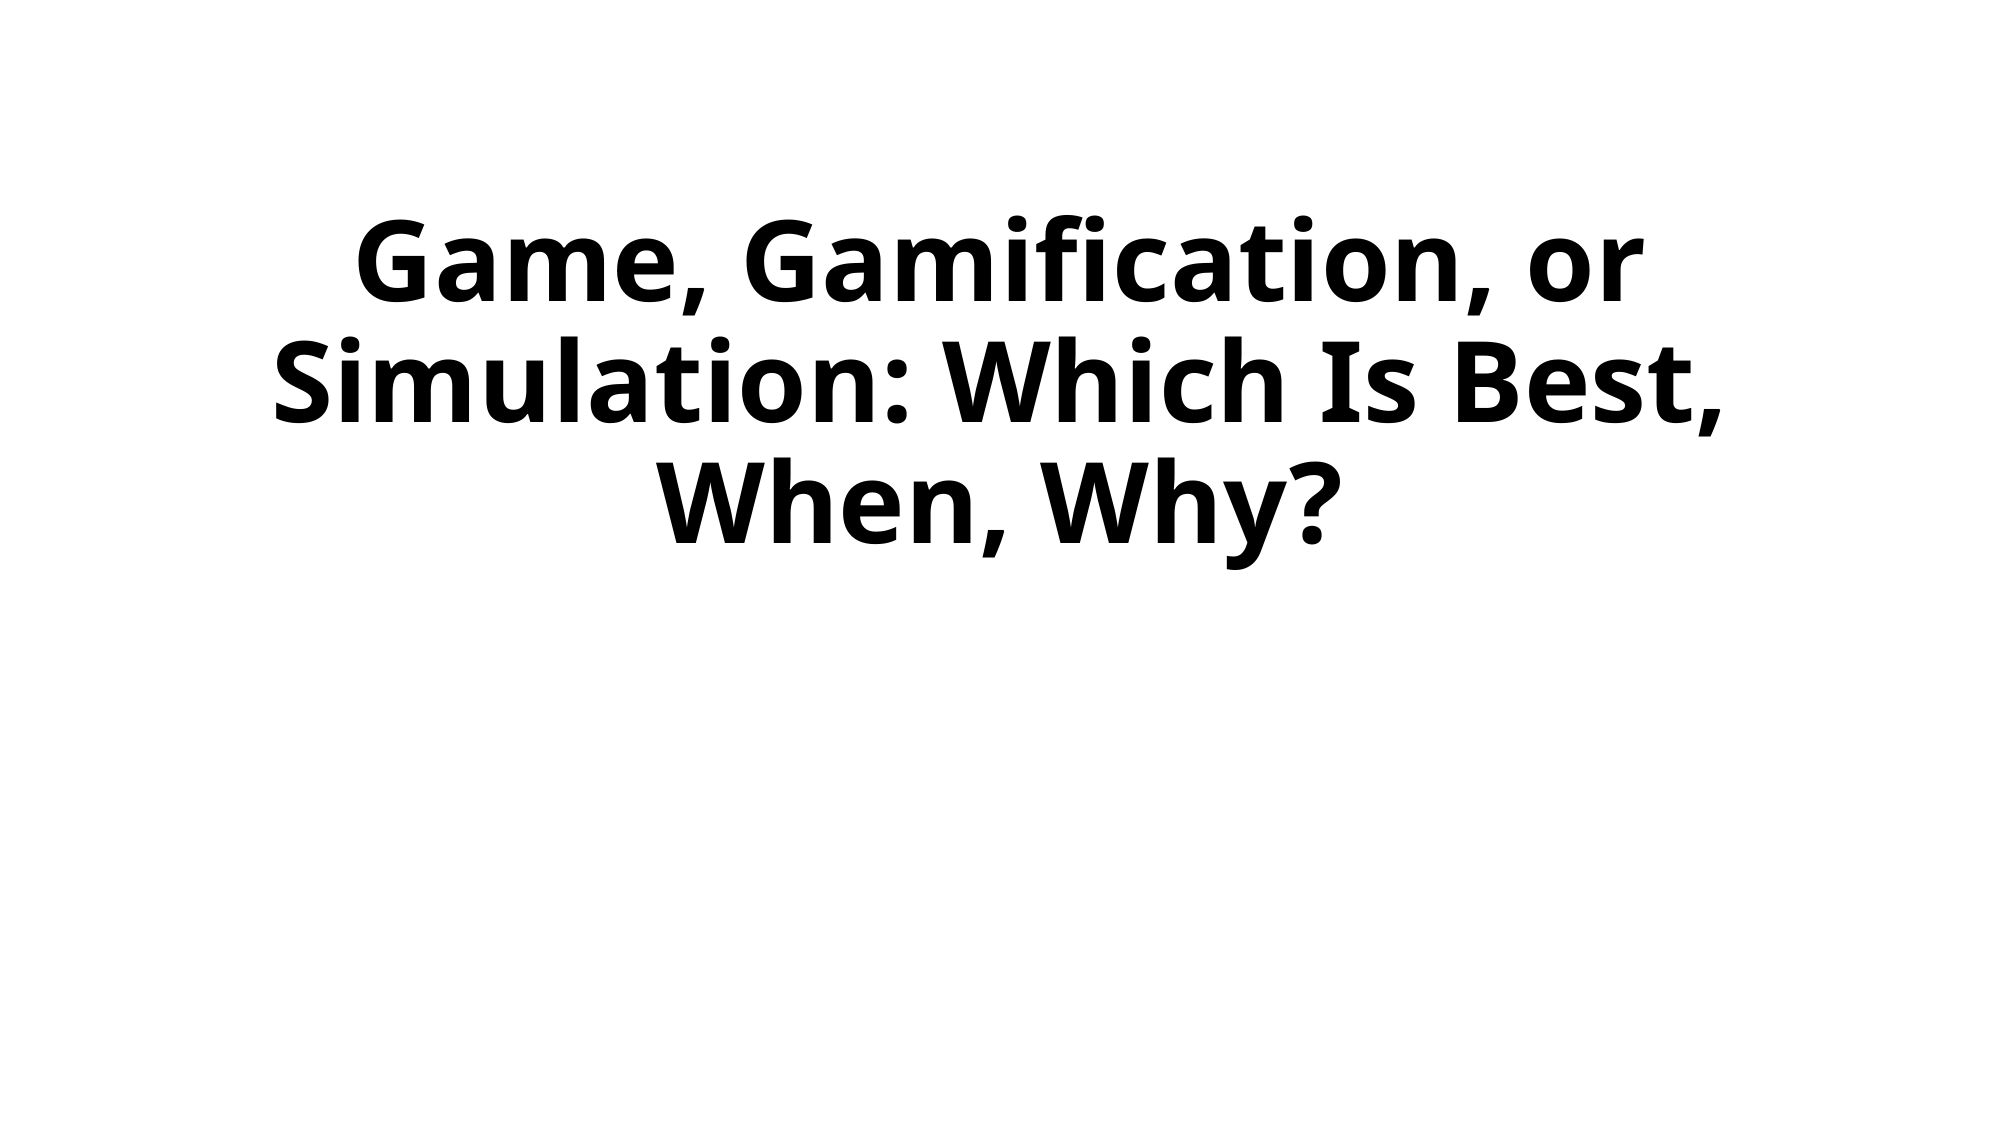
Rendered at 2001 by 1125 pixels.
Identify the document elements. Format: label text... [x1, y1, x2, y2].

title Game, Gamification, or Simulation: Which Is Best, When, Why? [249, 184, 1750, 576]
